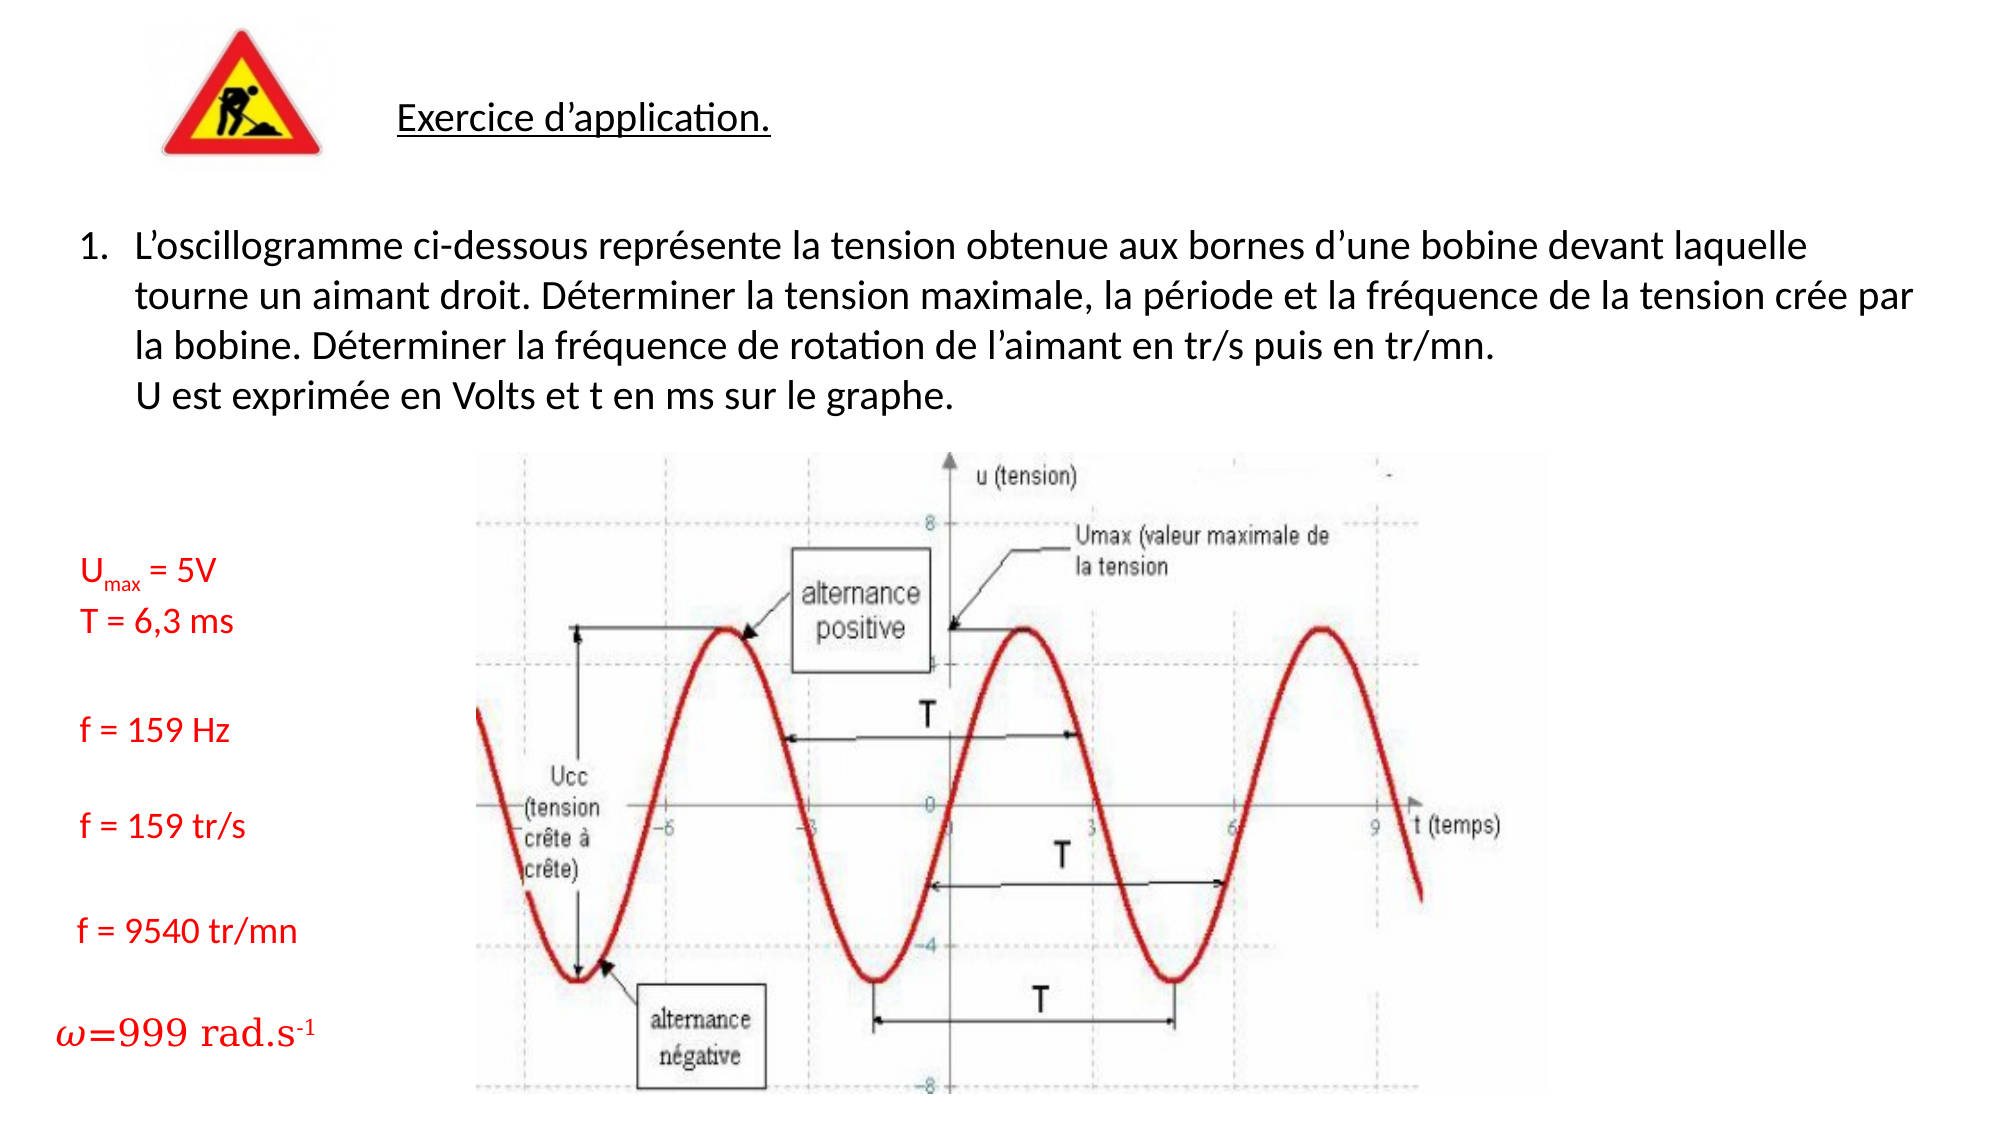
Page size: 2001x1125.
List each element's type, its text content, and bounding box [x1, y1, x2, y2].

text_box 𝜔=999 rad.s-1 [39, 1002, 332, 1062]
text_box f = 159 tr/s [64, 793, 262, 854]
text_box Exercice d’application. [381, 82, 787, 148]
picture [147, 9, 337, 182]
text_box f = 159 Hz [64, 697, 246, 757]
text_box Umax = 5V T = 6,3 ms [65, 537, 258, 649]
picture [476, 452, 1548, 1094]
text_box L’oscillogramme ci-dessous représente la tension obtenue aux bornes d’une bobine devant laquelle tourne un aimant droit. Déterminer la tension maximale, la période et la fréquence de la tension crée par la bobine. Déterminer la fréquence de rotation de l’aimant en tr/s puis en tr/mn. U est exprimée en Volts et t en ms sur le graphe. [63, 210, 1937, 426]
text_box f = 9540 tr/mn [62, 899, 314, 959]
